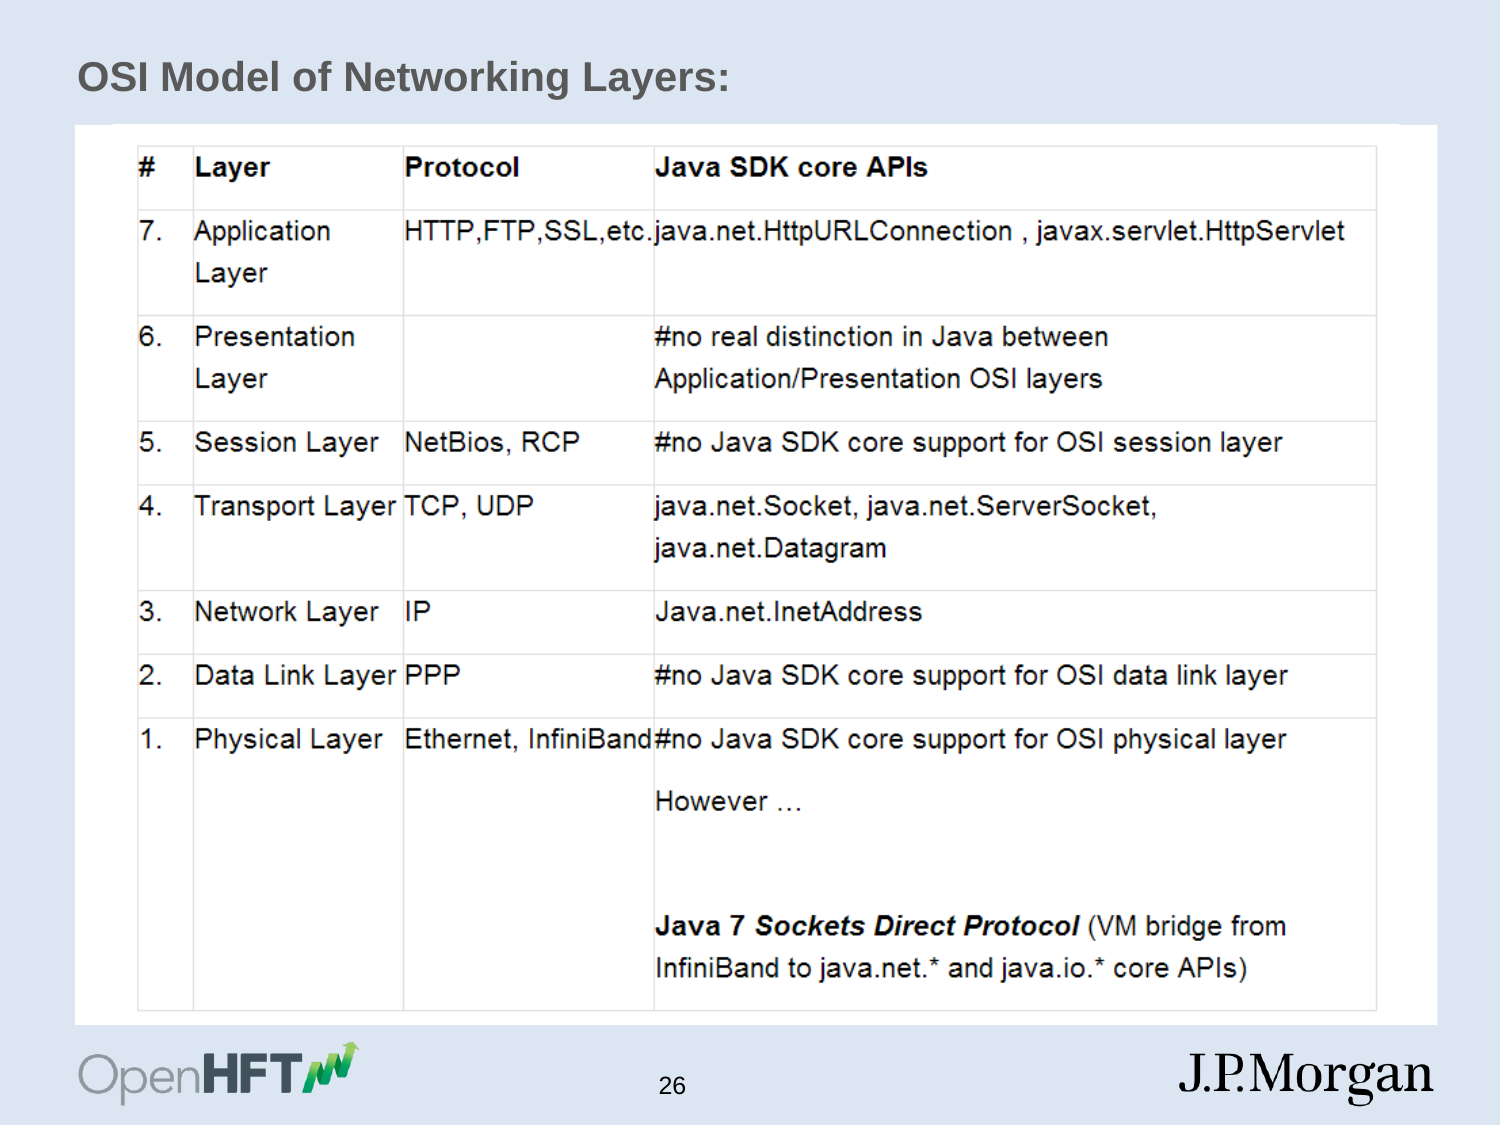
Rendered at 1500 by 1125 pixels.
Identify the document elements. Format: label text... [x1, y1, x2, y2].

picture [74, 124, 1438, 1125]
picture [1162, 1040, 1450, 1113]
text_box 26 [643, 1062, 744, 1108]
text_box OSI Model of Networking Layers: [62, 24, 1425, 125]
